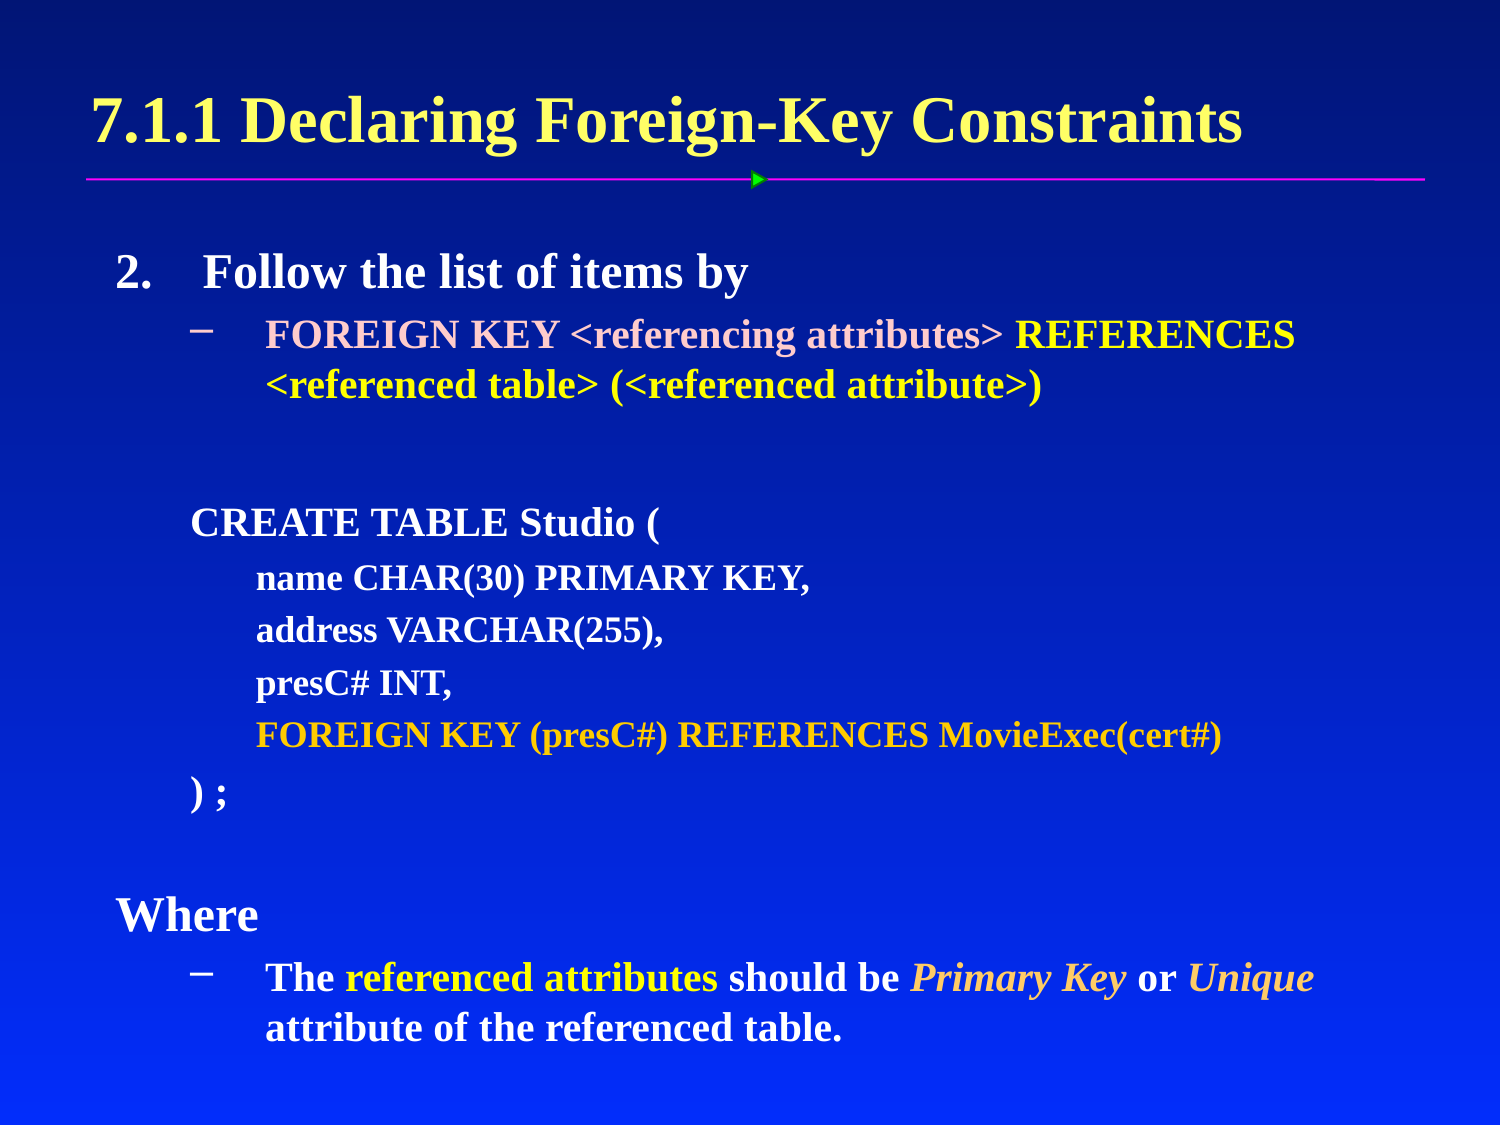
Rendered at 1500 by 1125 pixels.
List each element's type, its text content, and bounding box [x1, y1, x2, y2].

text_box [752, 171, 767, 188]
list Follow the list of items by FOREIGN KEY <referencing attributes> REFERENCES <referenced table> (<referenced attribute>) CREATE TABLE Studio ( name CHAR(30) PRIMARY KEY, address VARCHAR(255), presC# INT, FOREIGN KEY (presC#) REFERENCES MovieExec(cert#) ) ; Where The referenced attributes should be Primary Key or Unique attribute of the referenced table. [100, 231, 1388, 1071]
title 7.1.1 Declaring Foreign-Key Constraints [75, 50, 1459, 163]
